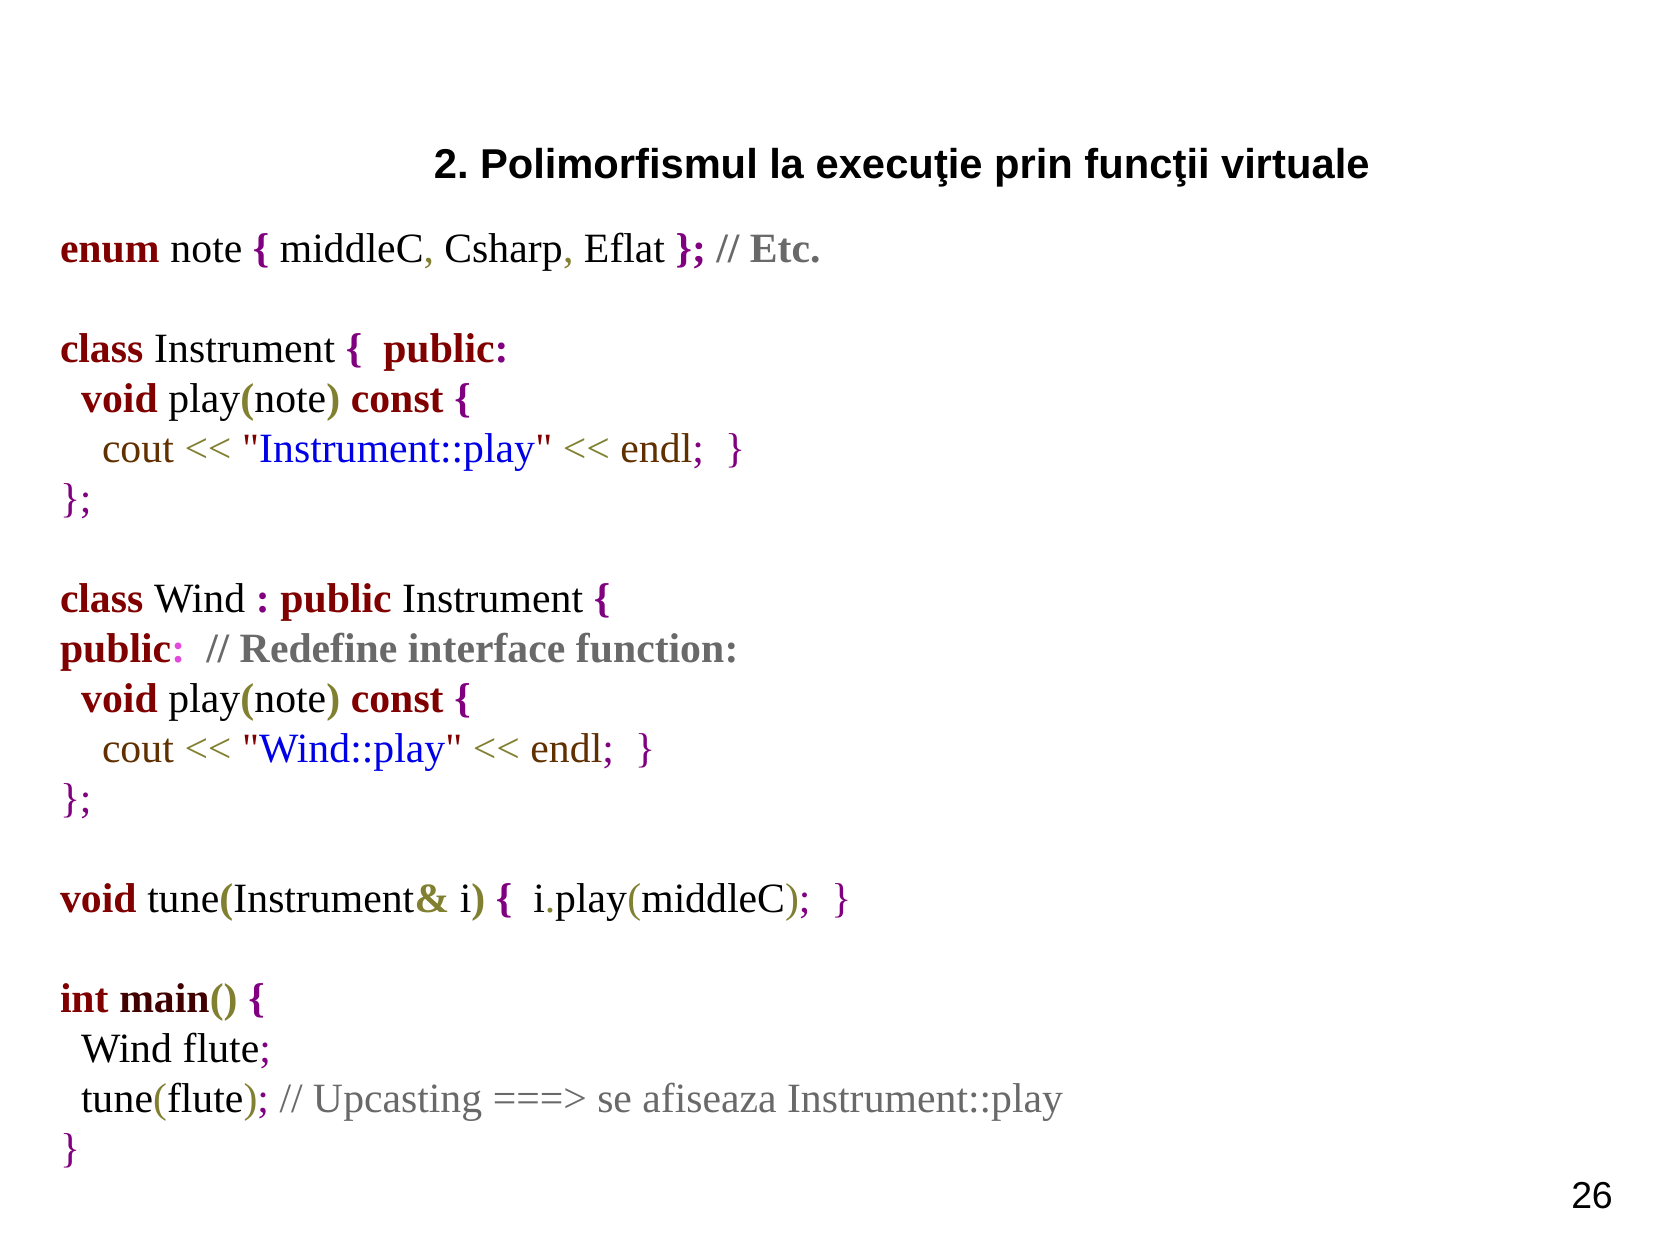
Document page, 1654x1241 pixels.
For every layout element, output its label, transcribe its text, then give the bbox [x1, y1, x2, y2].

text_box 2. Polimorfismul la execuţie prin funcţii virtuale [380, 135, 1423, 209]
text_box [1527, 1158, 1630, 1225]
text_box enum note { middleC, Csharp, Eflat }; // Etc. class Instrument { public: void play(note) const { cout << "Instrument::play" << endl; } }; class Wind : public Instrument { public: // Redefine interface function: void play(note) const { cout << "Wind::play" << endl; } }; void tune(Instrument& i) { i.play(middleC); } int main() { Wind flute; tune(flute); // Upcasting ===> se afiseaza Instrument::play } [45, 205, 1527, 1225]
